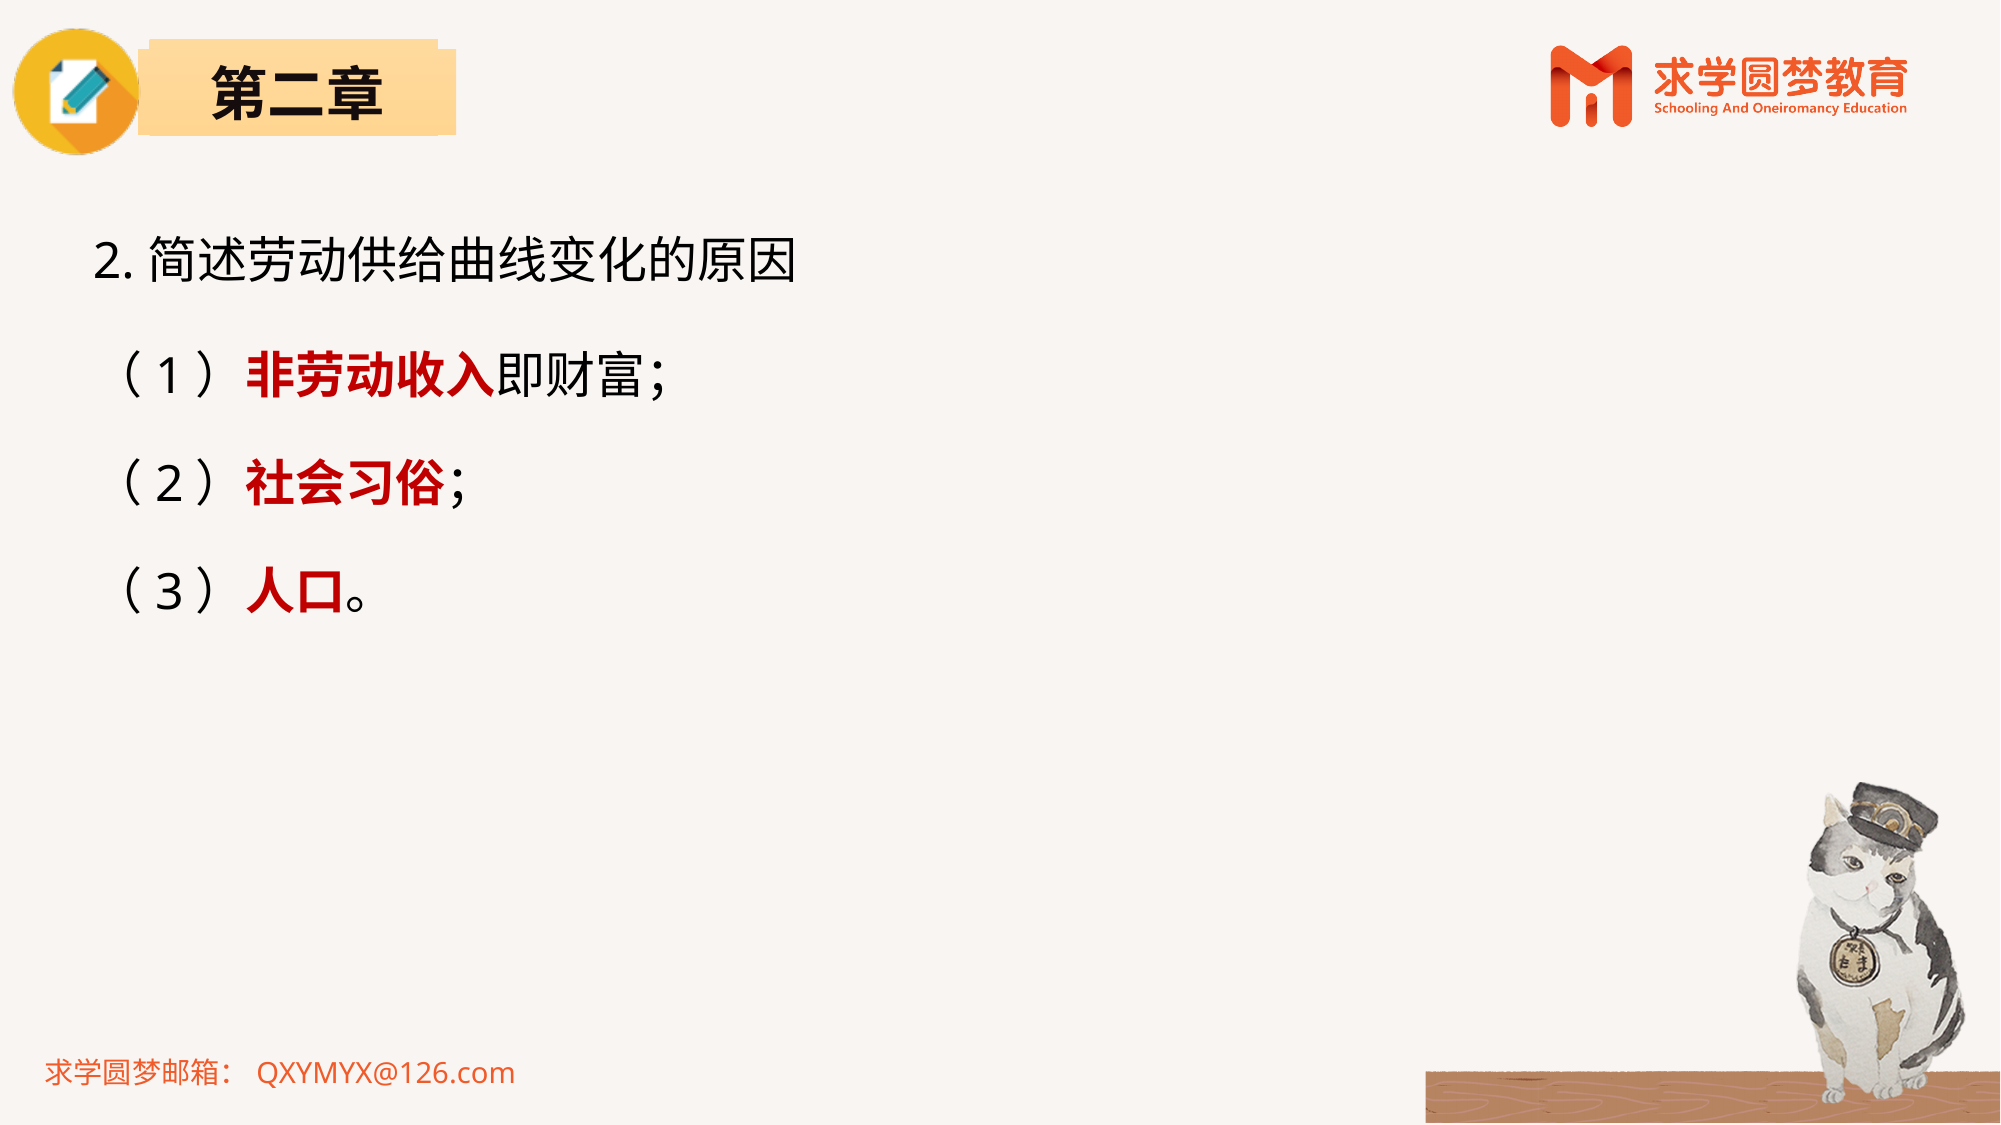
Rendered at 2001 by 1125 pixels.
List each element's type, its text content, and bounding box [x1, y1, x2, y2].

picture [1540, 38, 1925, 132]
text_box （1）非劳动收入即财富； （2）社会习俗； （3）人口。 [78, 288, 1389, 627]
picture [1425, 490, 2001, 1123]
picture [0, 12, 150, 163]
text_box 2.简述劳动供给曲线变化的原因 [78, 173, 1389, 288]
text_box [150, 39, 457, 136]
